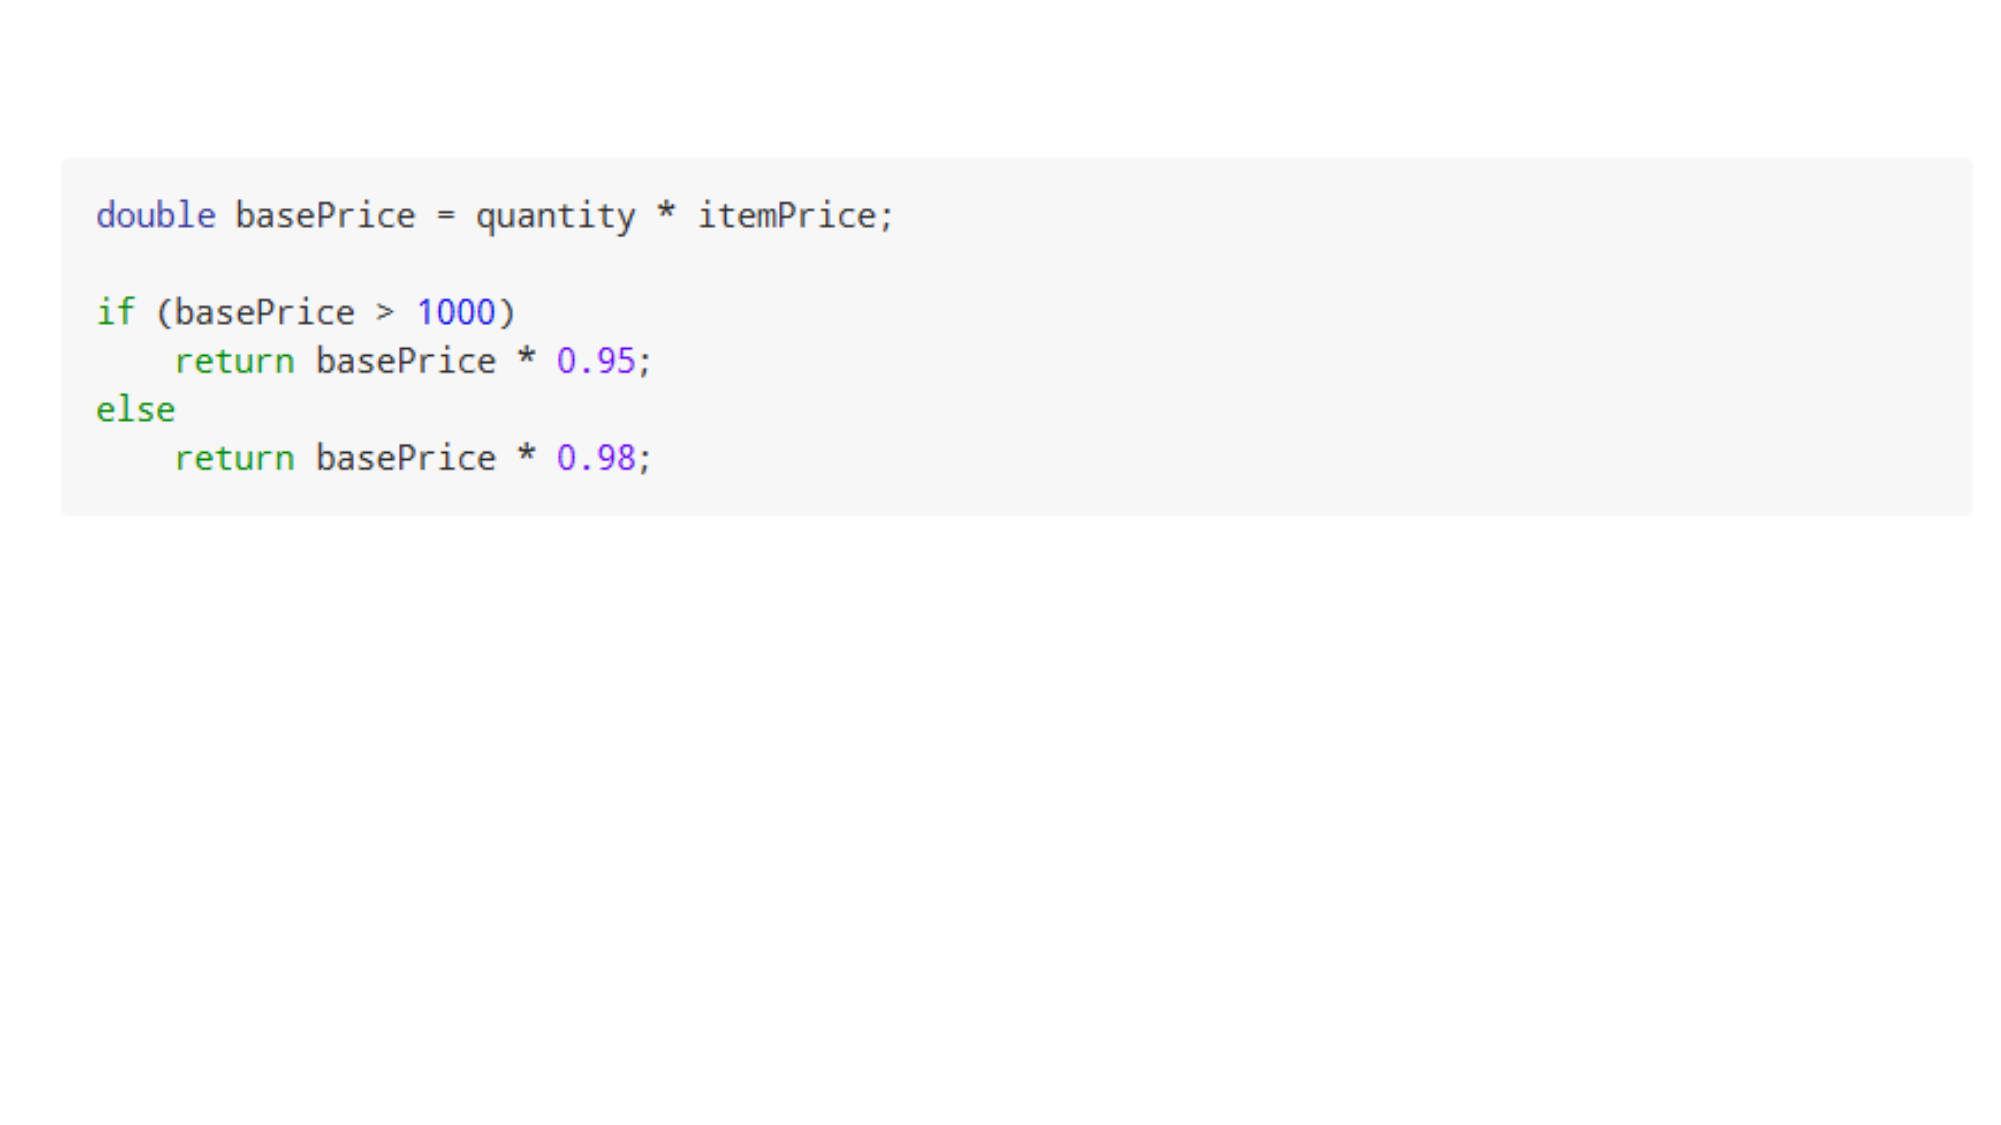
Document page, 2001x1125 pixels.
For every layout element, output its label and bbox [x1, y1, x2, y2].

picture [57, 154, 1978, 519]
